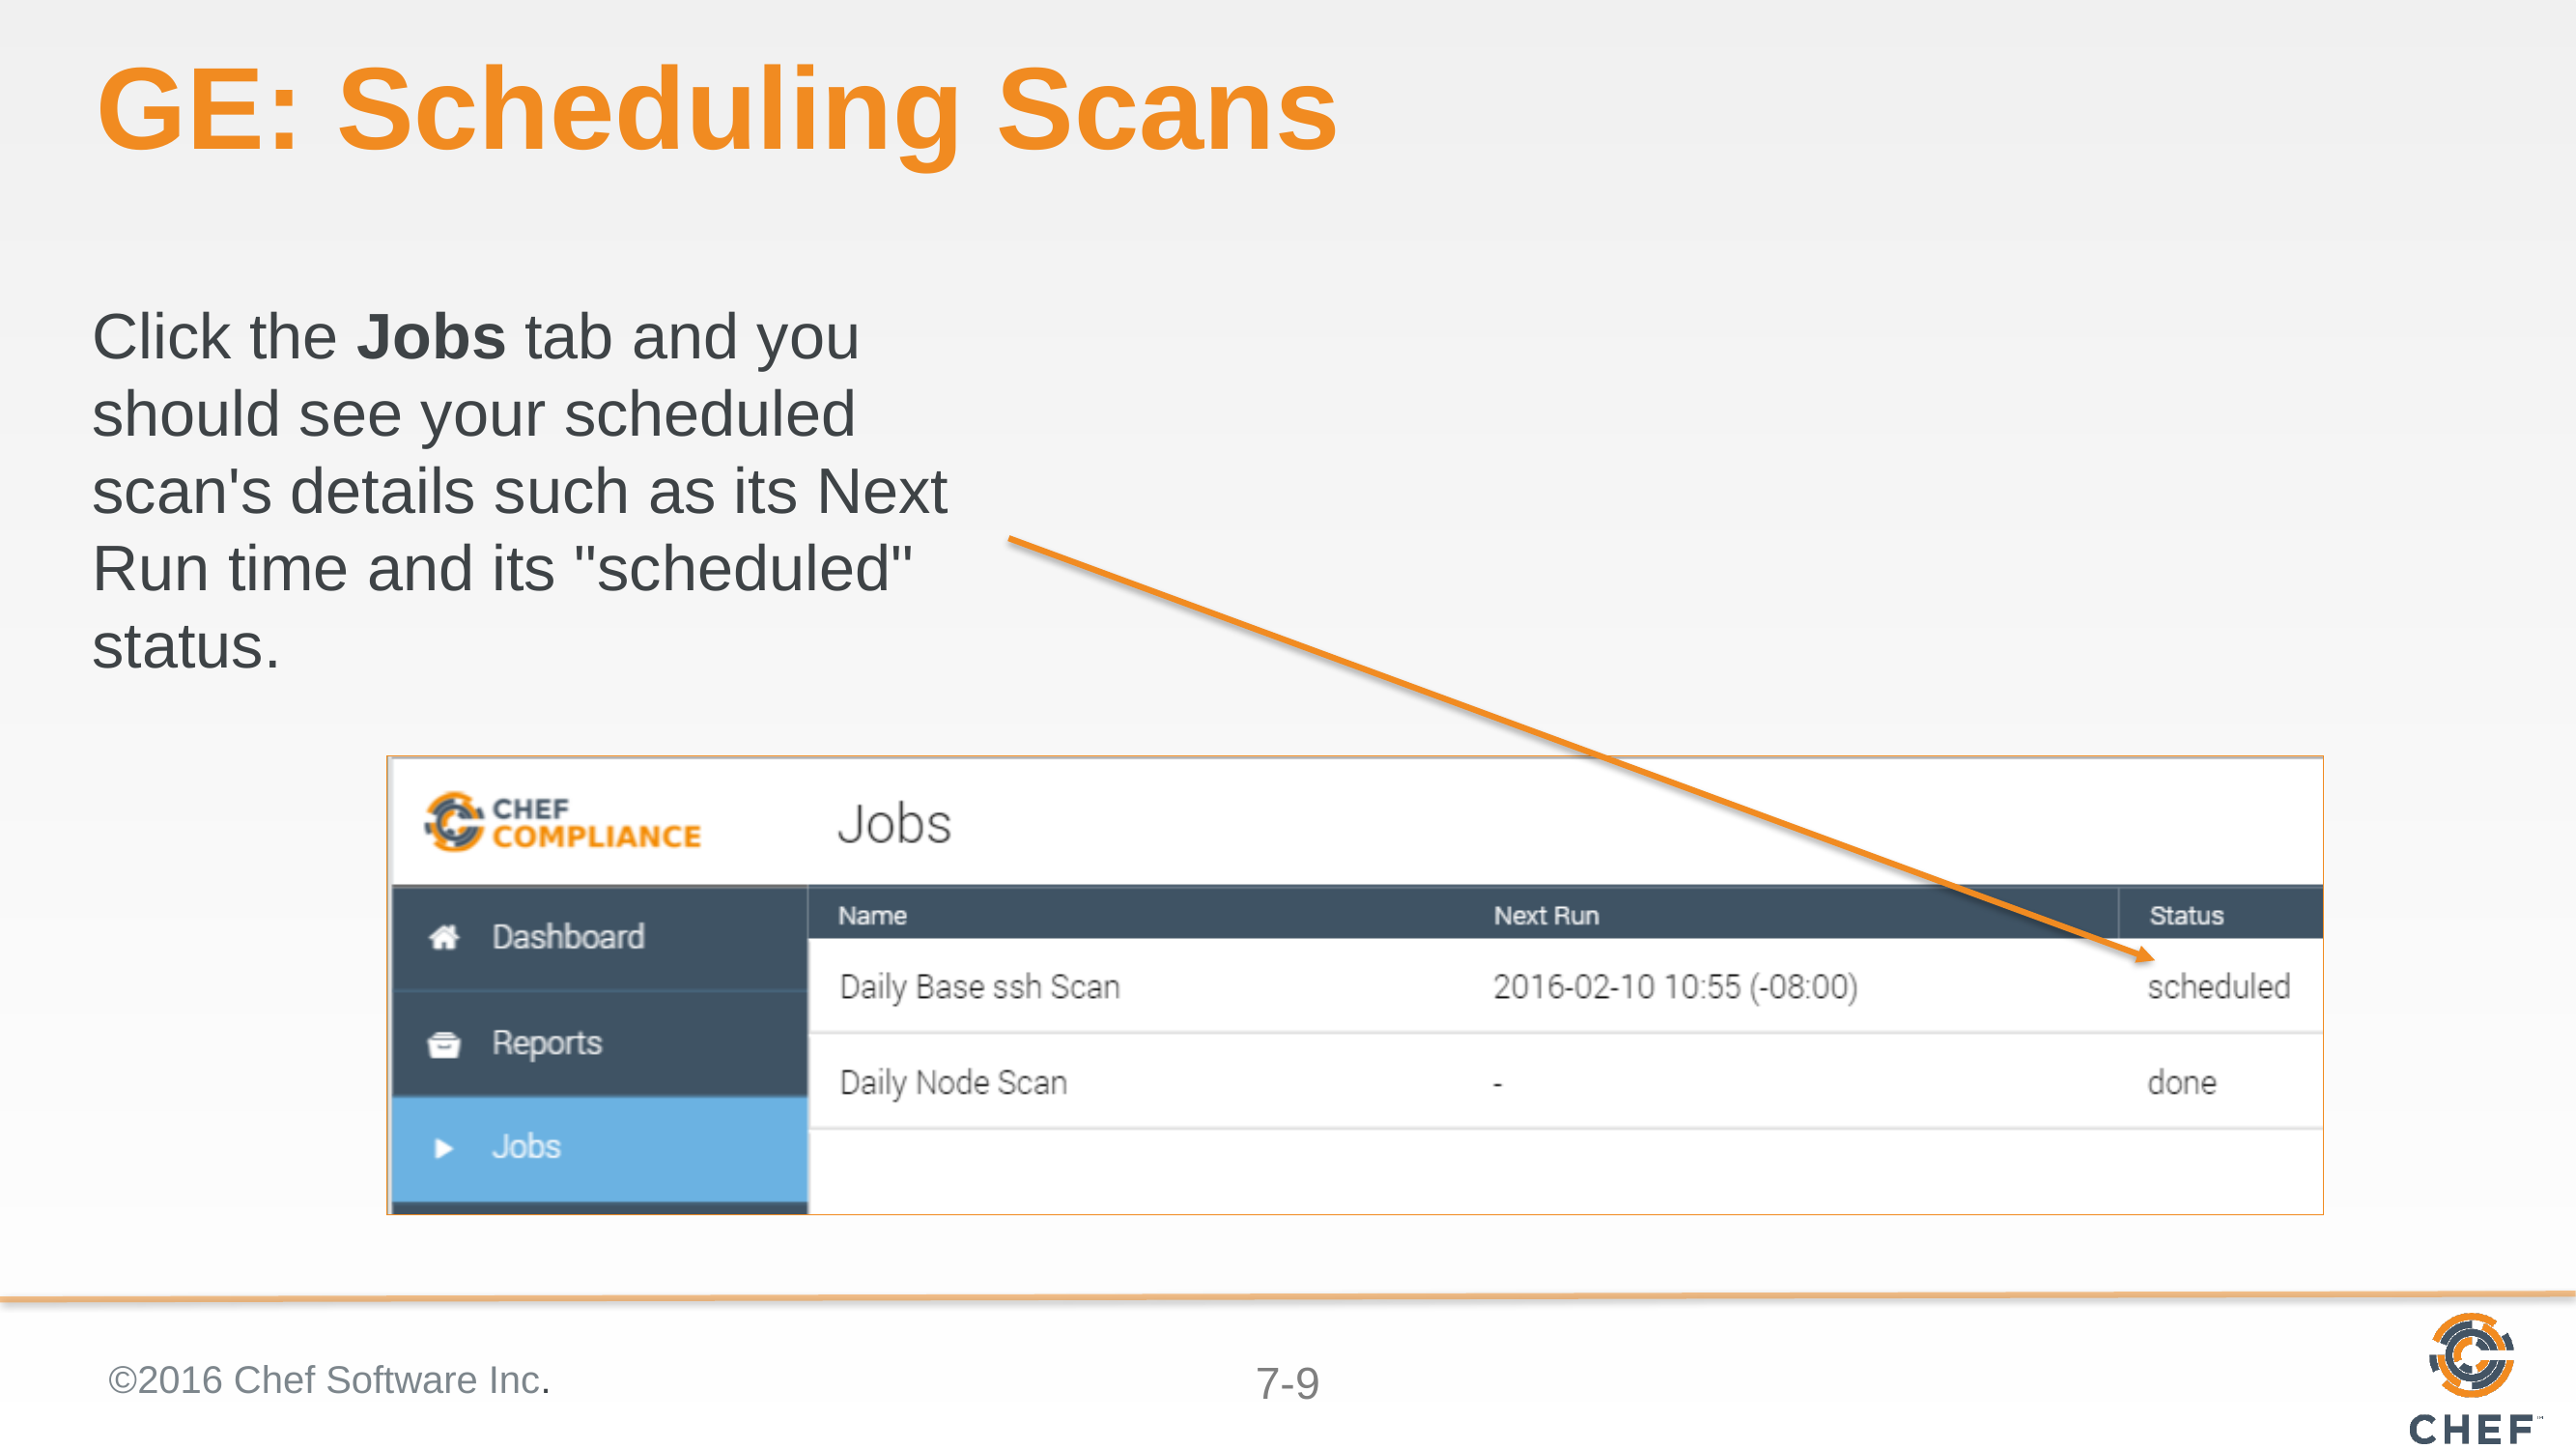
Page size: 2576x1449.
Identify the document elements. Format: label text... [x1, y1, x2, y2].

picture [2399, 1297, 2551, 1449]
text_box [386, 754, 2325, 1215]
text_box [1008, 537, 2156, 961]
list Click the Jobs tab and you should see your scheduled scan's details such as its Next Run time and its "scheduled" status. [92, 294, 1009, 1142]
title GE: Scheduling Scans [96, 48, 2463, 180]
